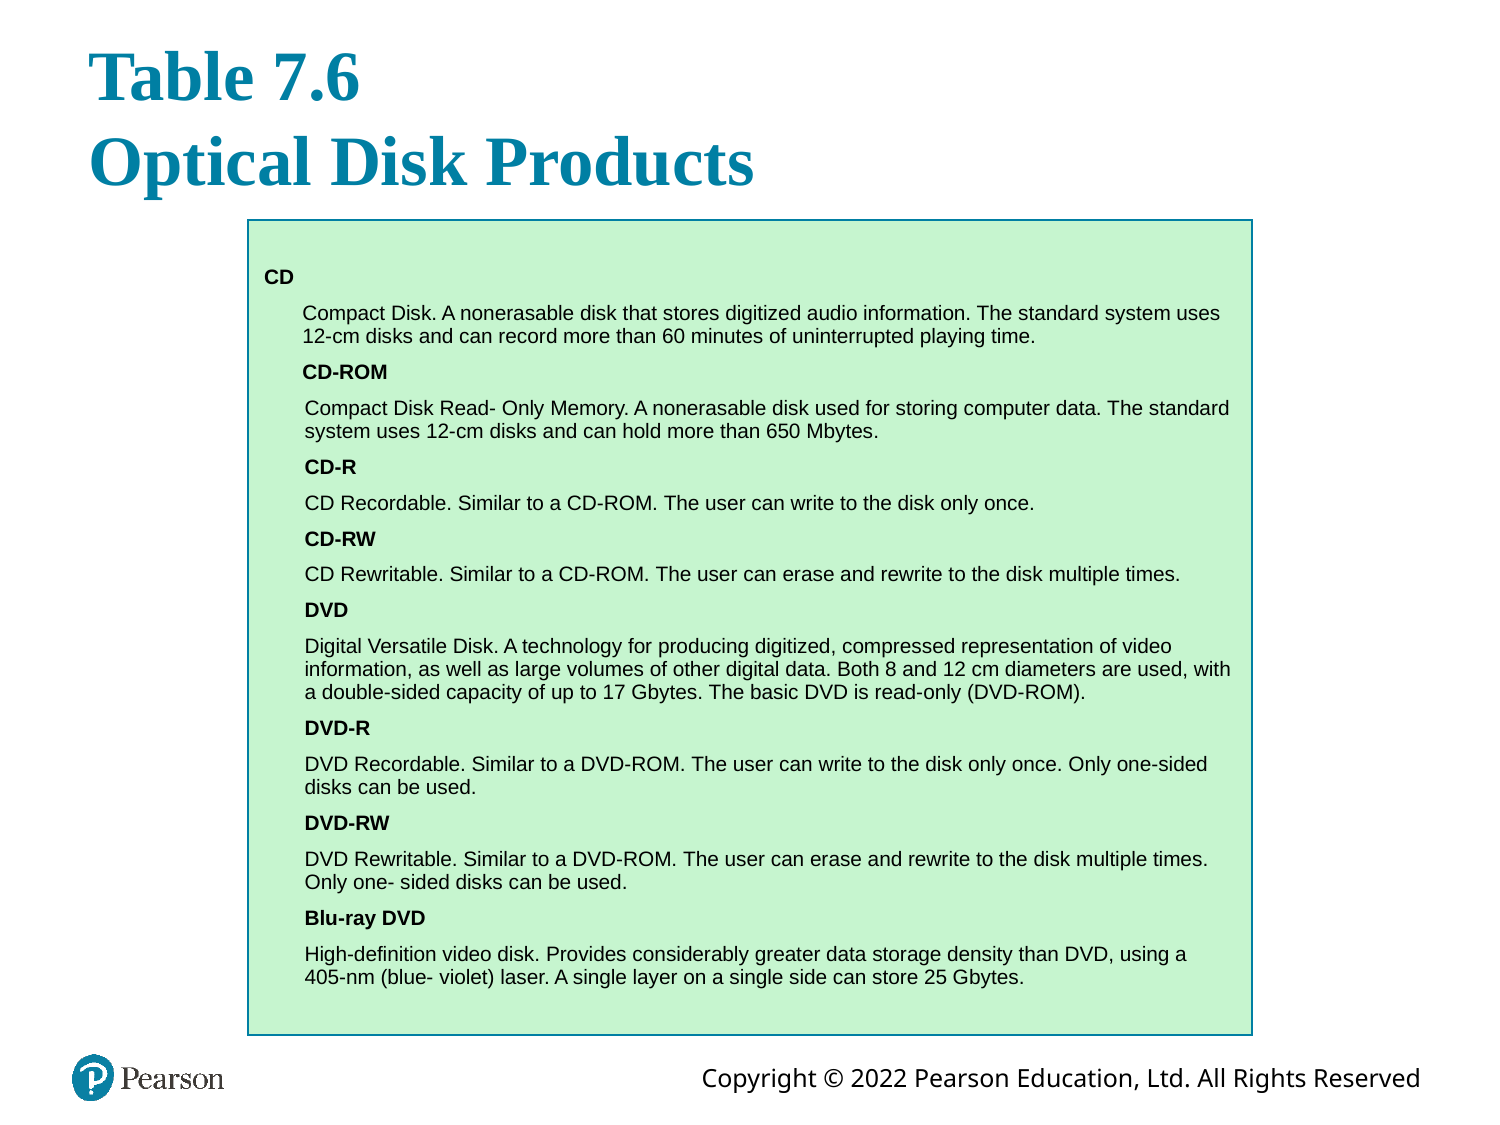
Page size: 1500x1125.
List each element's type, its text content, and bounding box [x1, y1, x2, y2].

picture [81, 1063, 106, 1088]
picture [72, 1054, 88, 1070]
table_header CD Compact Disk. A nonerasable disk that stores digitized audio information. The standard system uses 12-cm disks and can record more than 60 minutes of uninterrupted playing time. CD-ROM Compact Disk Read- Only Memory. A nonerasable disk used for storing computer data. The standard system uses 12-cm disks and can hold more than 650 Mbytes. CD-R CD Recordable. Similar to a CD-ROM. The user can write to the disk only once. CD-RW CD Rewritable. Similar to a CD-ROM. The user can erase and rewrite to the disk multiple times. DVD Digital Versatile Disk. A technology for producing digitized, compressed representation of video information, as well as large volumes of other digital data. Both 8 and 12 cm diameters are used, with a double-sided capacity of up to 17 Gbytes. The basic DVD is read-only (DVD-ROM). DVD-R DVD Recordable. Similar to a DVD-ROM. The user can write to the disk only once. Only one-sided disks can be used. DVD-RW DVD Rewritable. Similar to a DVD-ROM. The user can erase and rewrite to the disk multiple times. Only one- sided disks can be used. Blu-ray DVD High-definition video disk. Provides considerably greater data storage density than DVD, using a 405-nm (blue- violet) laser. A single layer on a single side can store 25 Gbytes. [249, 221, 1251, 1034]
title Table 7.6 Optical Disk Products [73, 32, 1483, 215]
picture [99, 1054, 224, 1101]
picture [72, 1088, 82, 1101]
